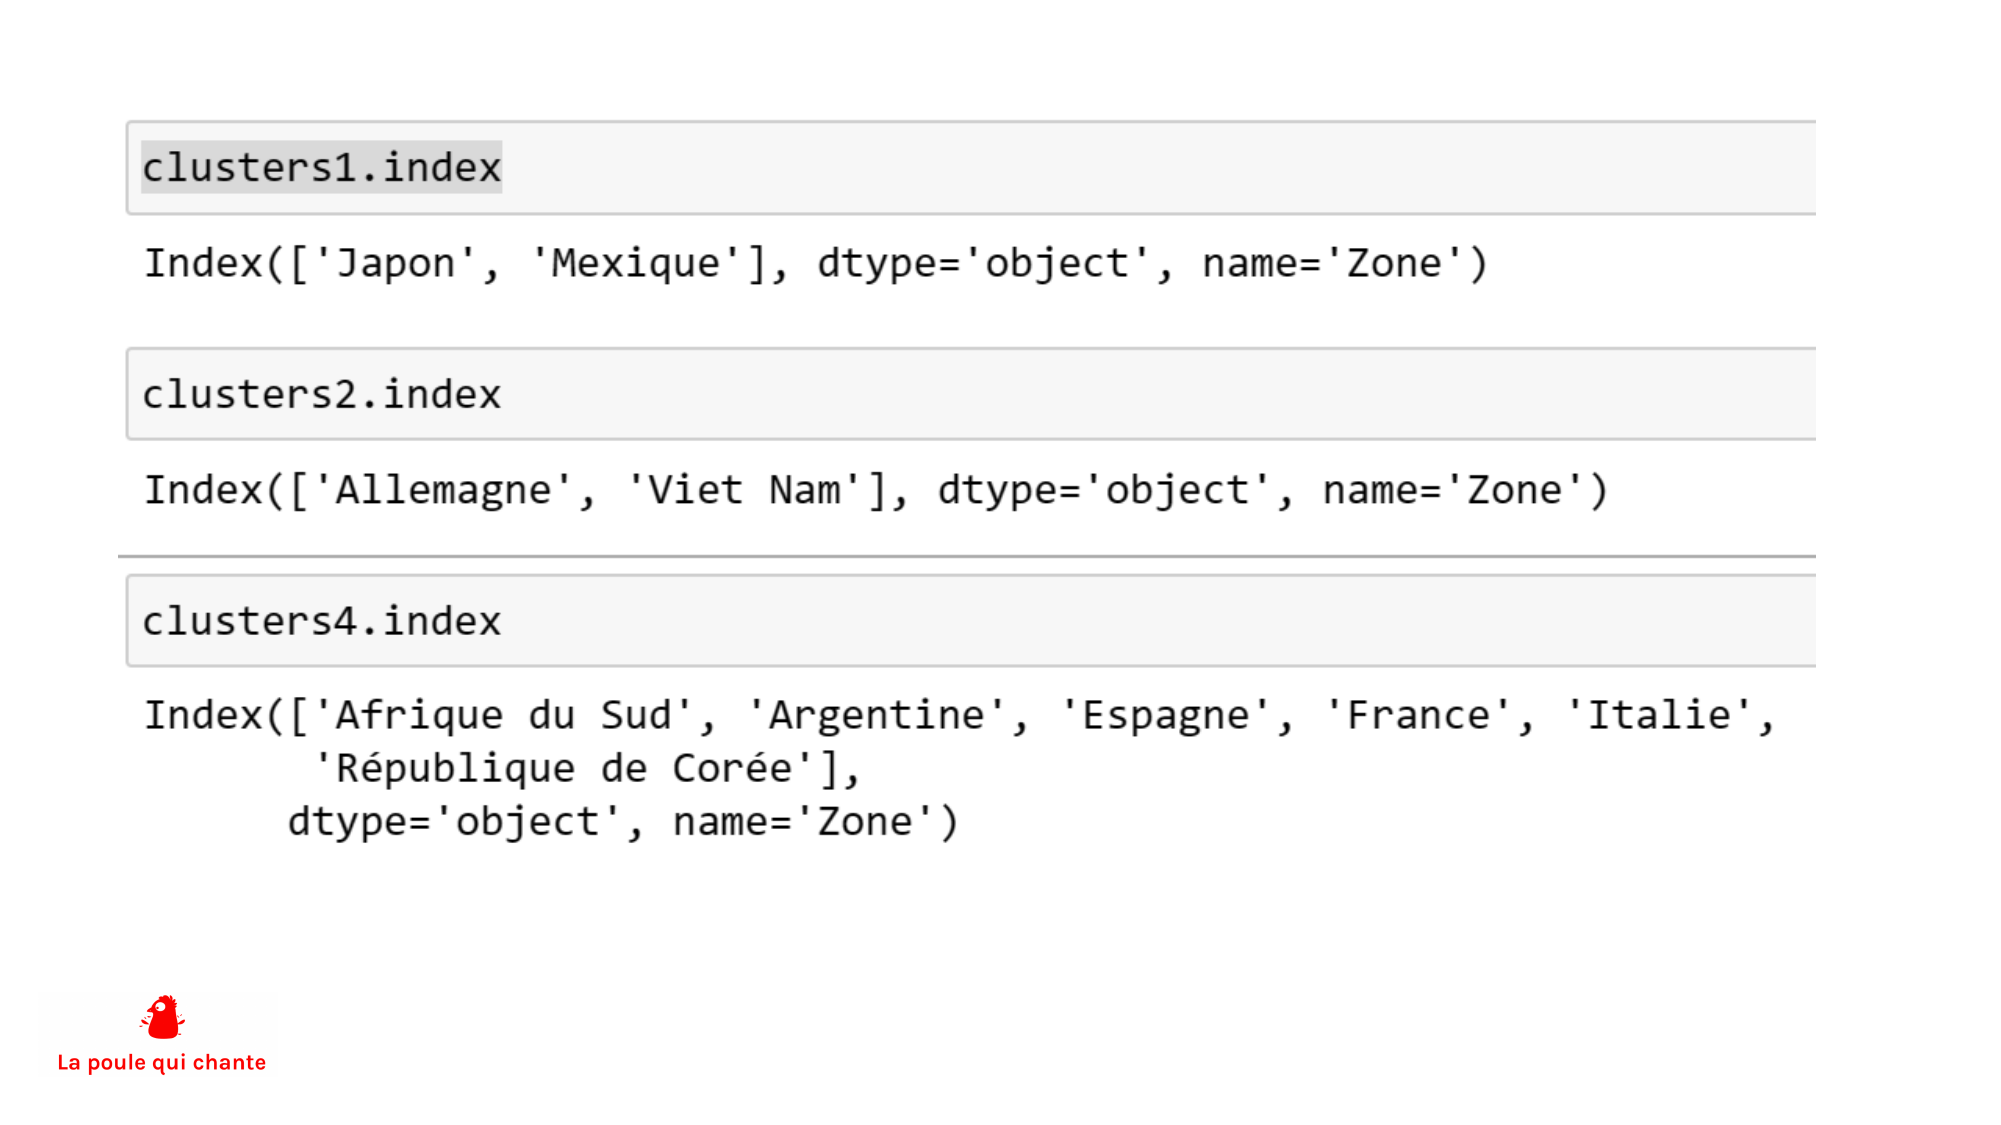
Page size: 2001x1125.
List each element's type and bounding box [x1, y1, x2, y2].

picture [118, 100, 1816, 879]
picture [37, 992, 278, 1077]
